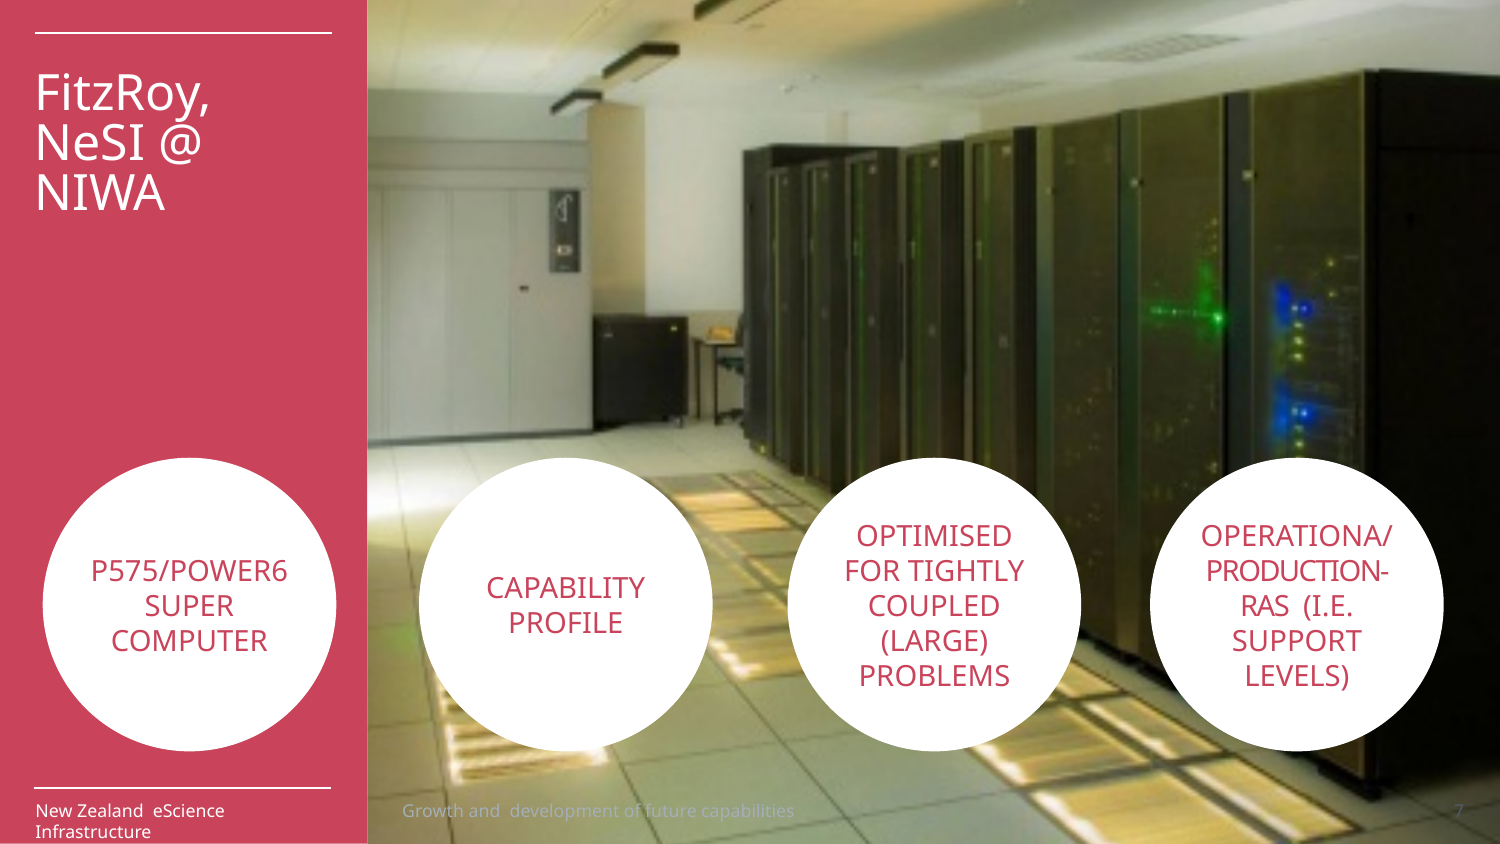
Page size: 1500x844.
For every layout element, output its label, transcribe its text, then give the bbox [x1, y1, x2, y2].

title FitzRoy, NeSI @ NIWA [34, 70, 332, 231]
text_box P575/POWER6 SUPER COMPUTER [41, 456, 338, 753]
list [367, 0, 1500, 844]
